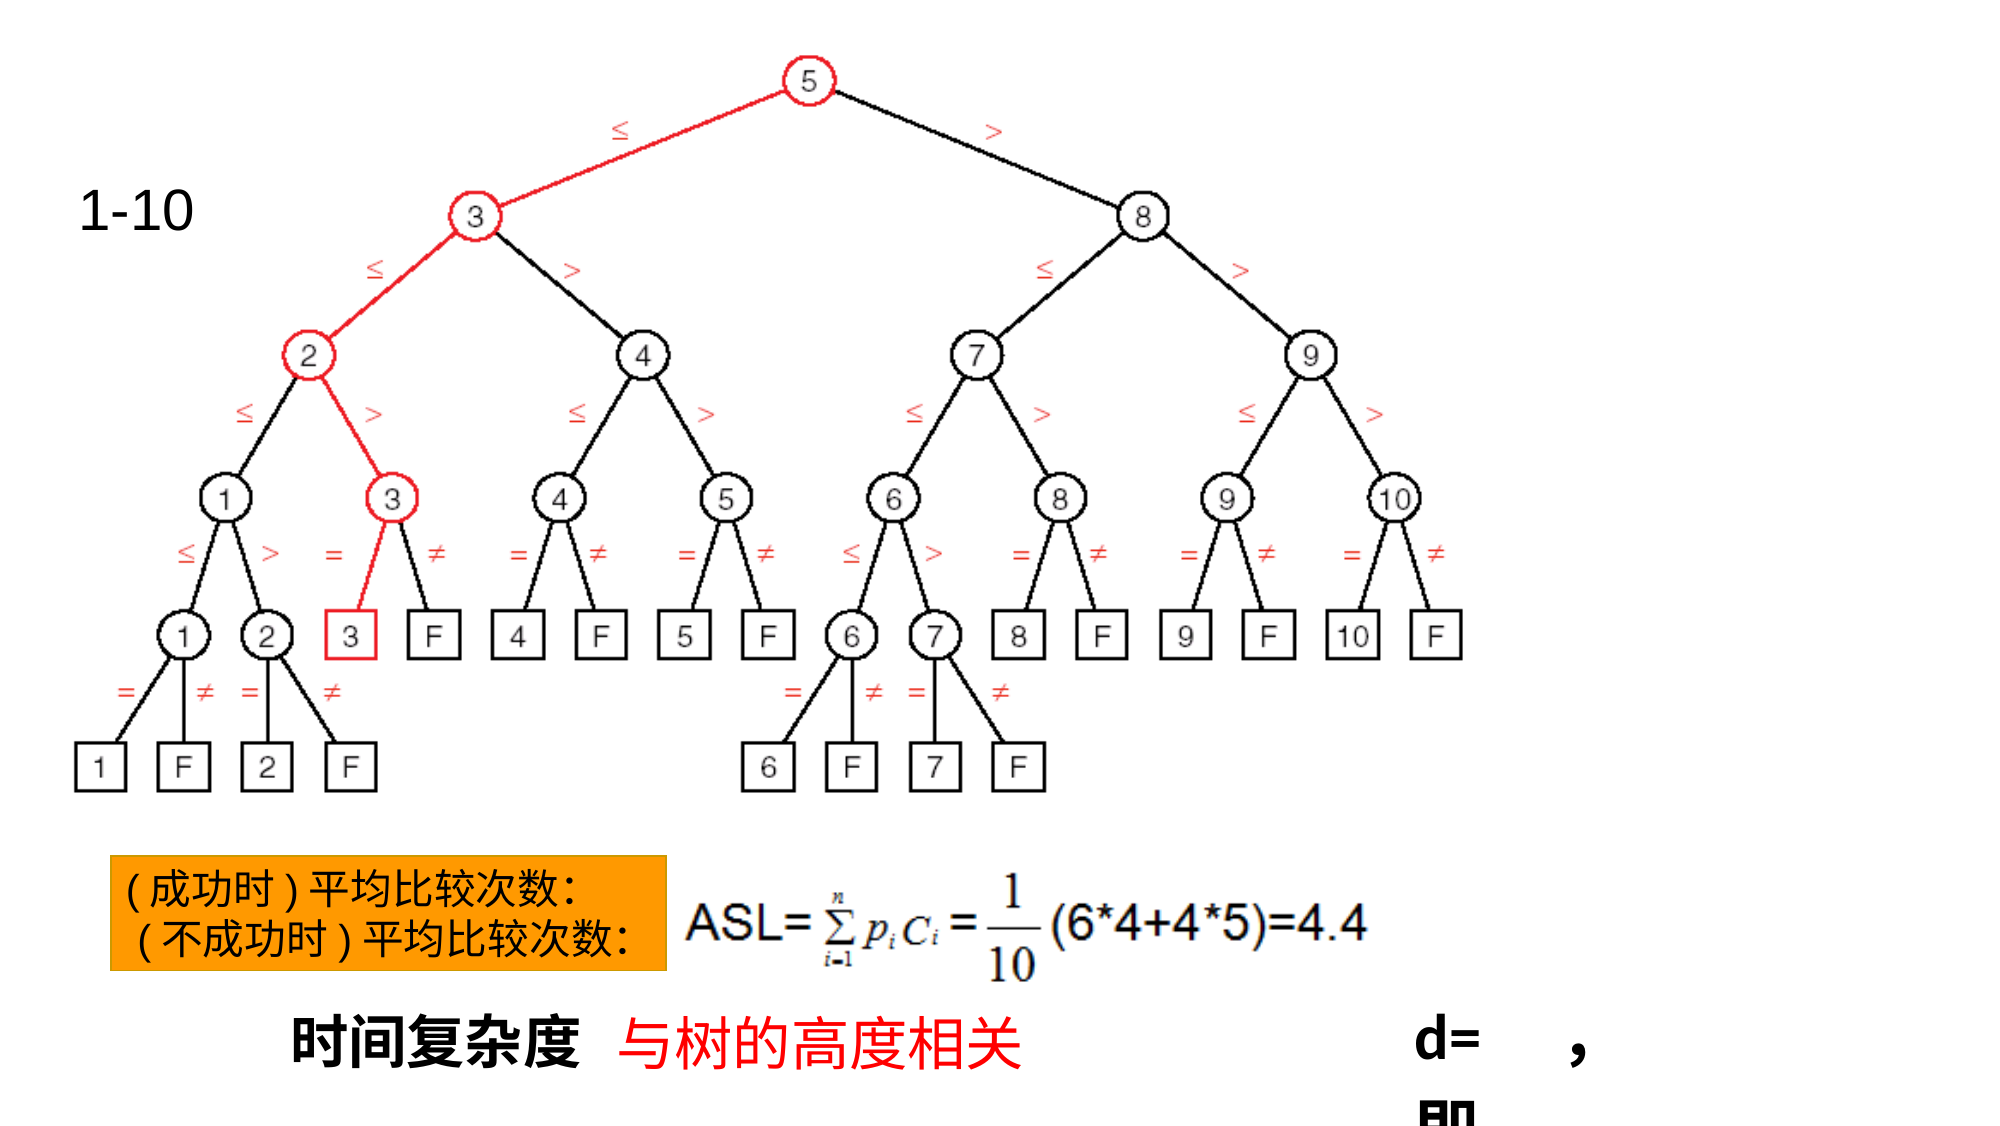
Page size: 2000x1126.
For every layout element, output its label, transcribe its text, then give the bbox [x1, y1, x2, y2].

picture [680, 865, 1375, 995]
text_box 与树的高度相关 [601, 999, 1040, 1085]
text_box (成功时)平均比较次数： (不成功时)平均比较次数： [111, 855, 667, 971]
text_box 时间复杂度 [275, 997, 597, 1083]
picture [66, 54, 1476, 811]
